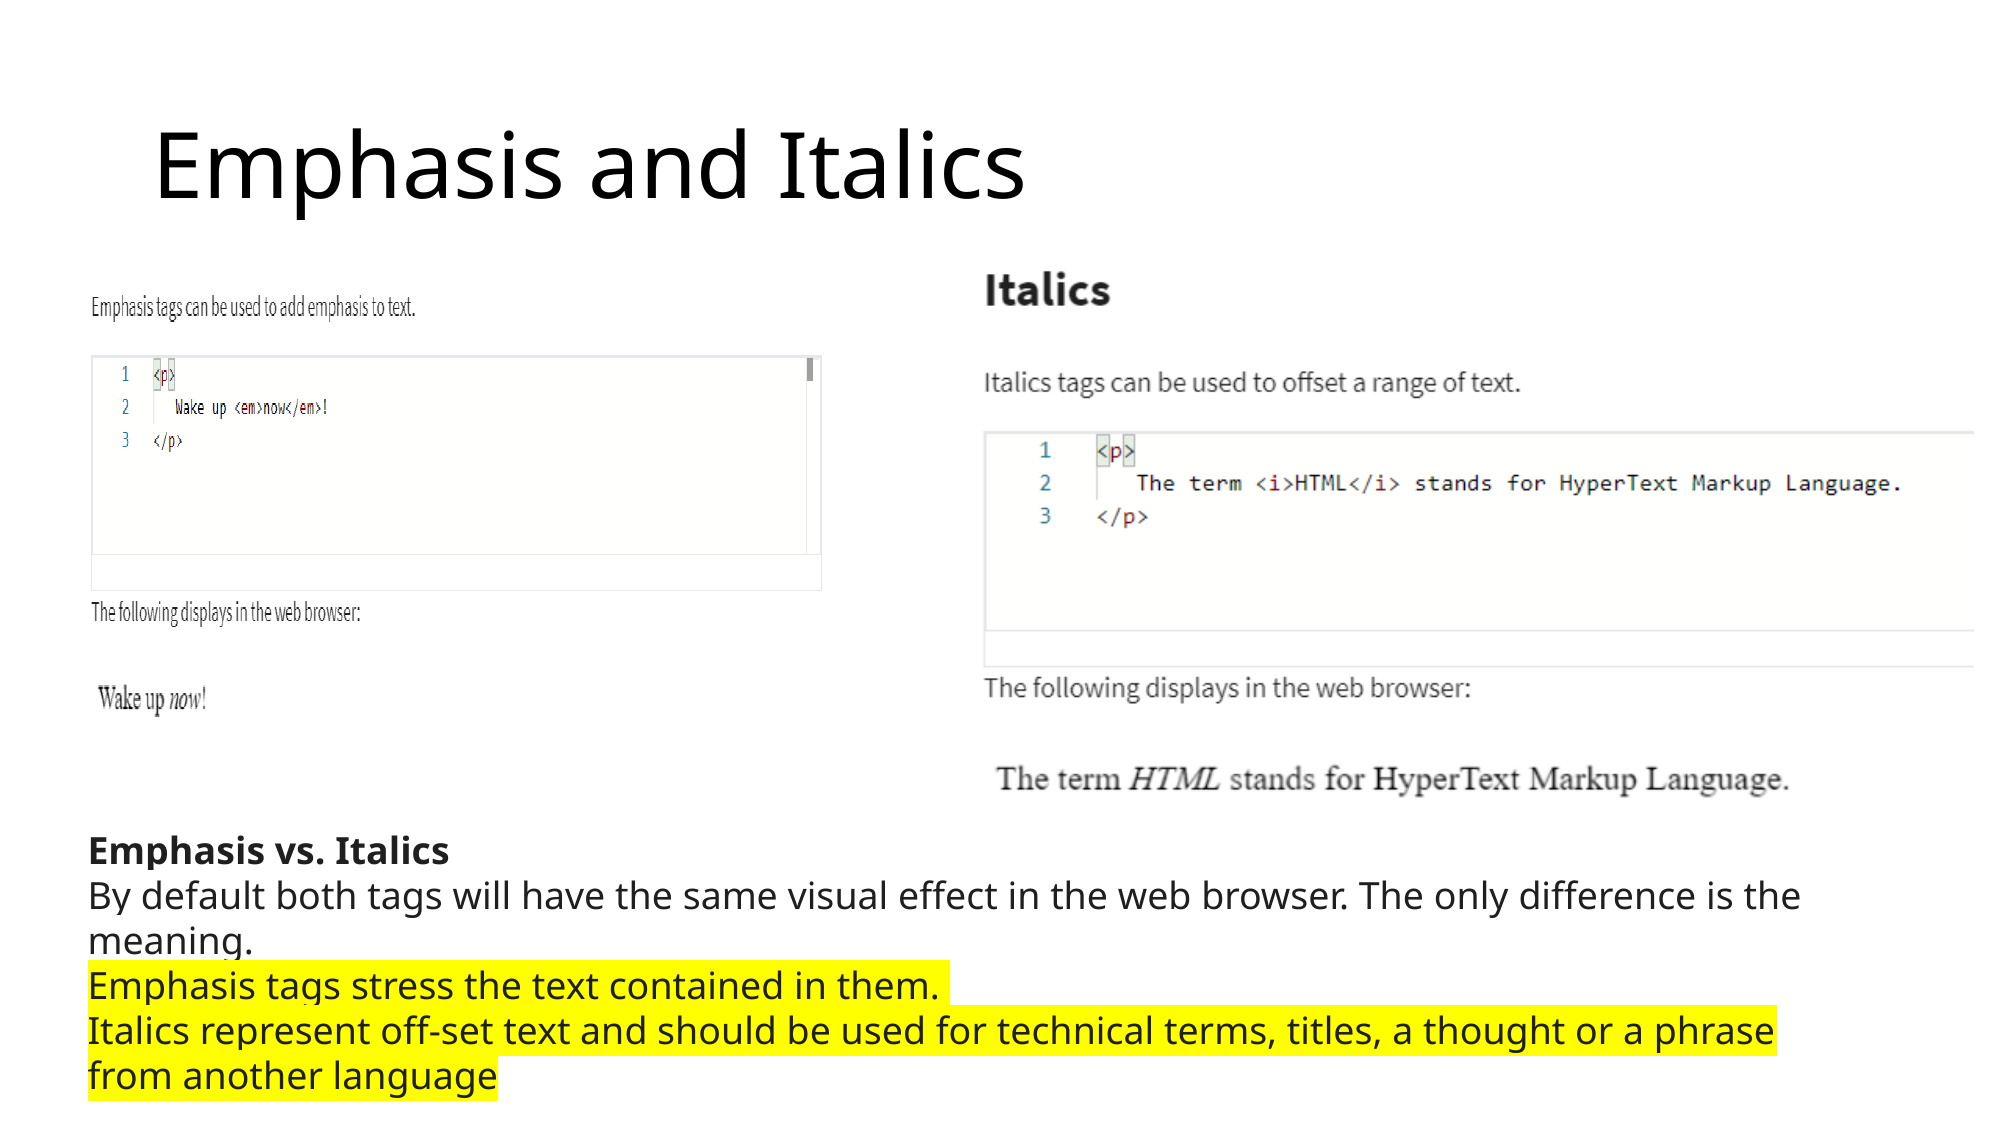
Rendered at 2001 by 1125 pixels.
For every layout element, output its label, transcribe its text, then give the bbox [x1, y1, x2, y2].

picture [964, 247, 1974, 829]
picture [72, 276, 825, 736]
text_box Emphasis vs. Italics By default both tags will have the same visual effect in the web browser. The only difference is the meaning. Emphasis tags stress the text contained in them. Italics represent off-set text and should be used for technical terms, titles, a thought or a phrase from another language [72, 819, 1863, 1105]
title Emphasis and Italics [137, 59, 1863, 278]
